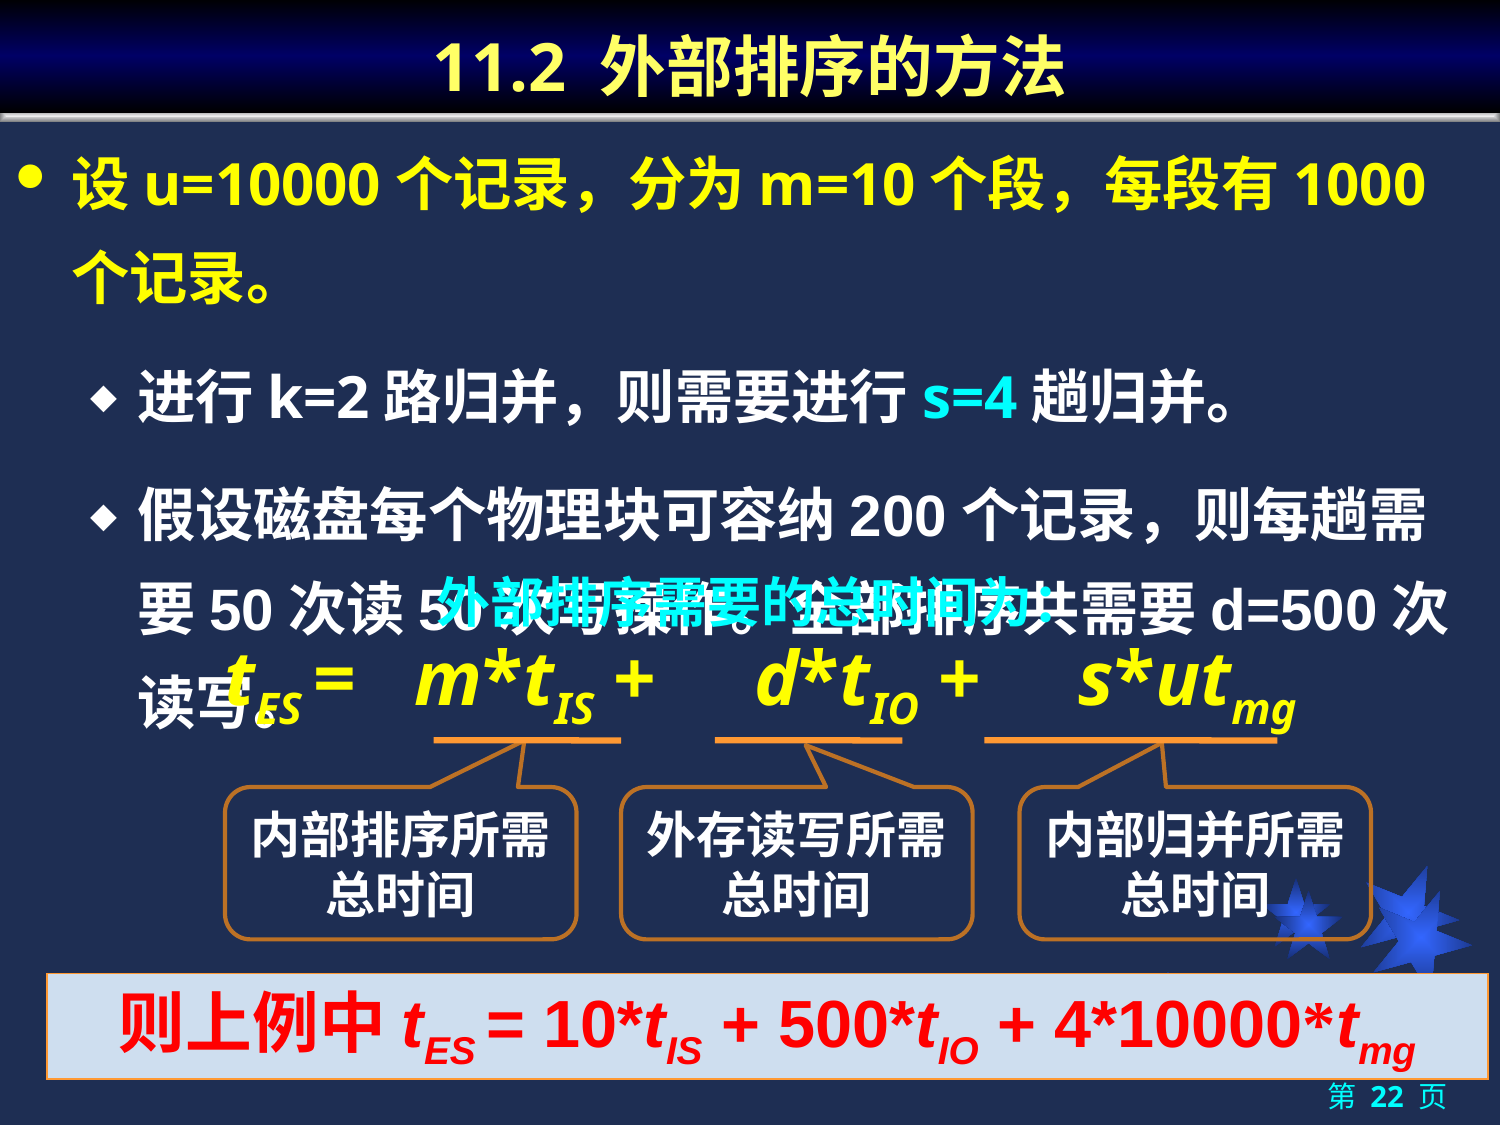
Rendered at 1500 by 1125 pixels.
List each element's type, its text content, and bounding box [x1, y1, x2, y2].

slide_number 第 22 页 [1067, 1080, 1463, 1125]
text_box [46, 611, 1477, 952]
list 设u=10000个记录，分为m=10个段，每段有1000个记录。 进行k=2路归并，则需要进行s=4趟归并。 假设磁盘每个物理块可容纳200个记录，则每趟需要50次读50次写操作。全部排序共需要d=500次读写。 [0, 115, 1500, 973]
title 11.2 外部排序的方法 [0, 0, 1500, 113]
text_box 外部排序需要的总时间为： [46, 561, 1477, 611]
text_box 则上例中tES = 10*tIS + 500*tIO + 4*10000*tmg [46, 973, 1489, 1080]
